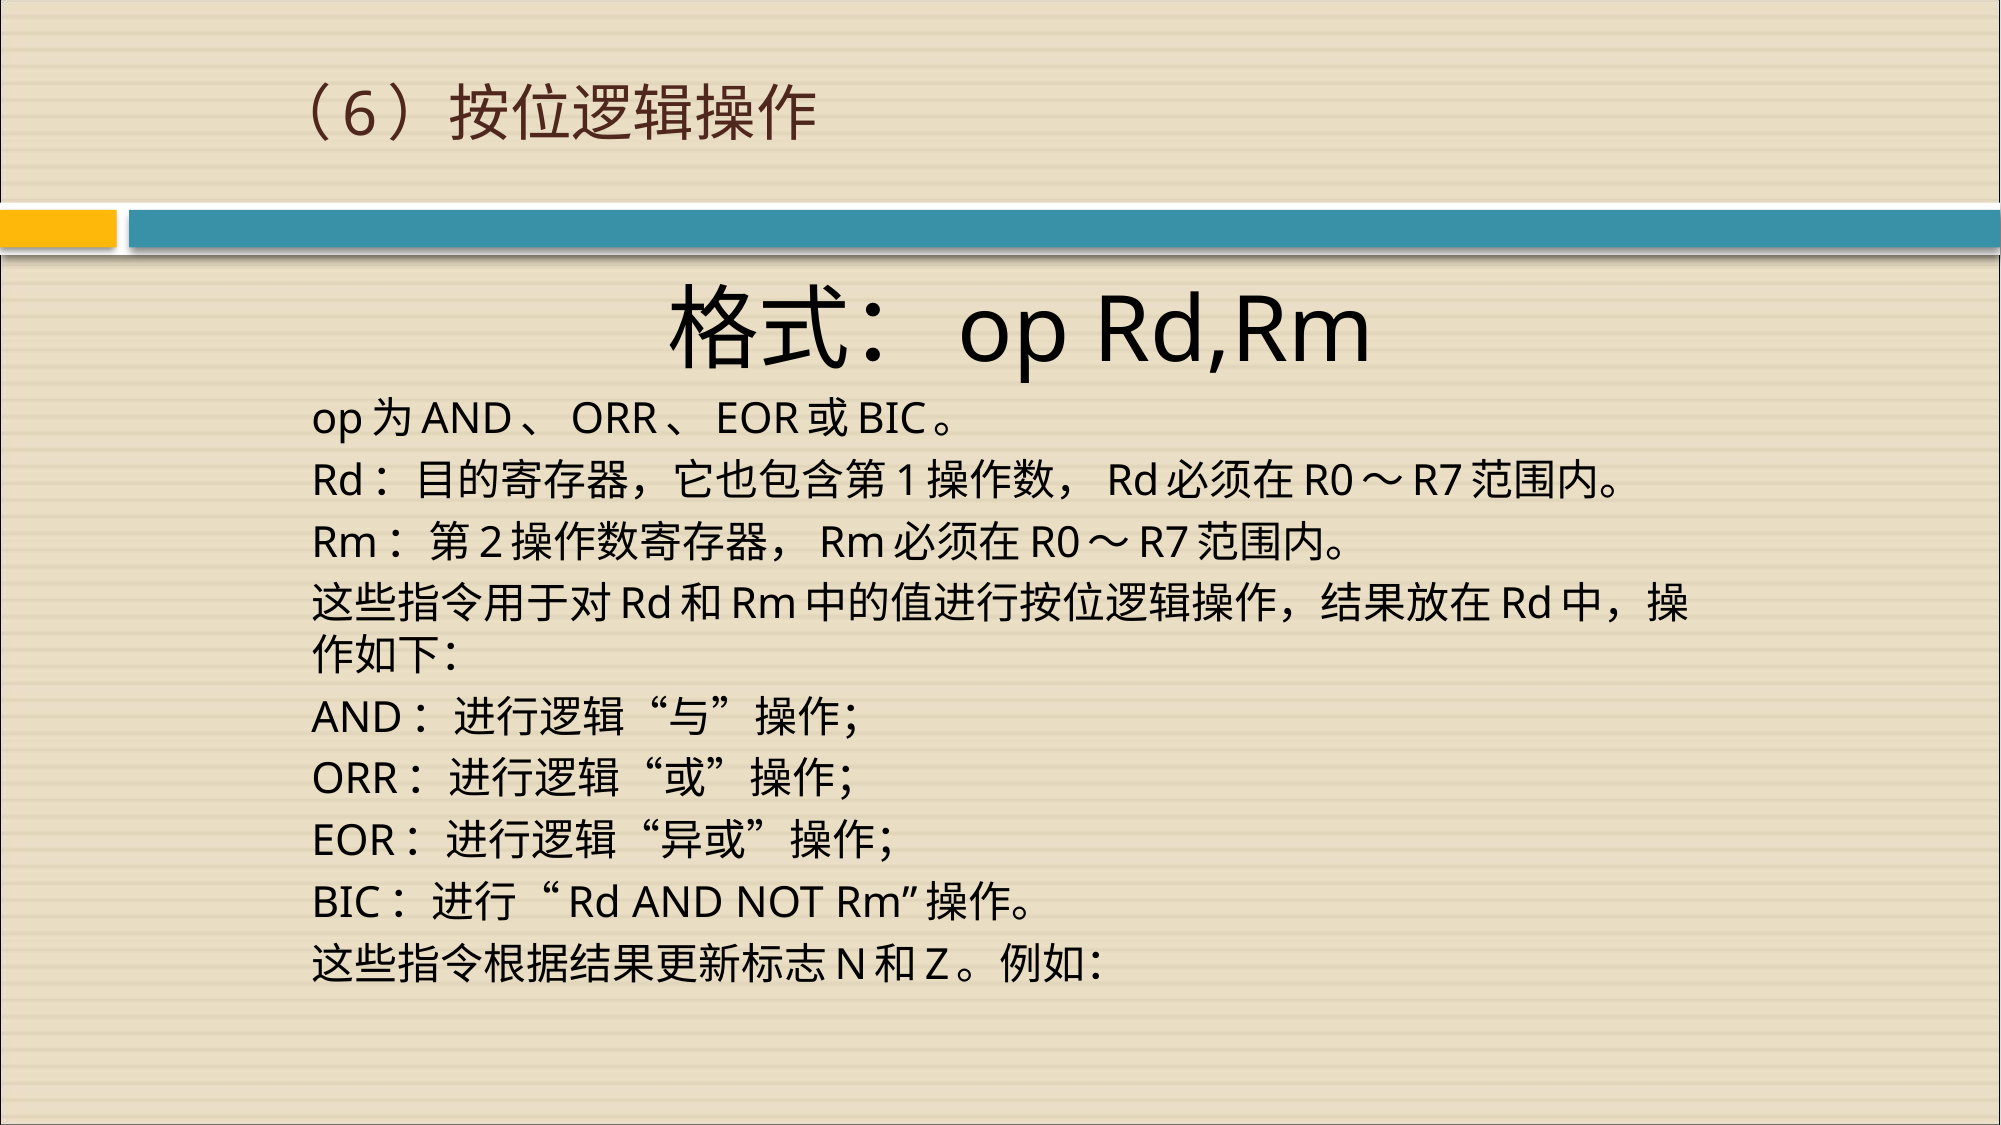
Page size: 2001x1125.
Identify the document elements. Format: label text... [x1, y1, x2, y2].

list 格式：op Rd,Rm op为AND、ORR、EOR或BIC。 Rd：目的寄存器，它也包含第1操作数，Rd必须在R0～R7范围内。 Rm：第2操作数寄存器，Rm必须在R0～R7范围内。 这些指令用于对Rd和Rm中的值进行按位逻辑操作，结果放在Rd中，操作如下： AND：进行逻辑“与”操作； ORR：进行逻辑“或”操作； EOR：进行逻辑“异或”操作； BIC：进行“Rd AND NOT Rm”操作。 这些指令根据结果更新标志N和Z。例如： [296, 262, 1746, 1001]
picture [0, 0, 2001, 1125]
title （6）按位逻辑操作 [255, 66, 1705, 230]
